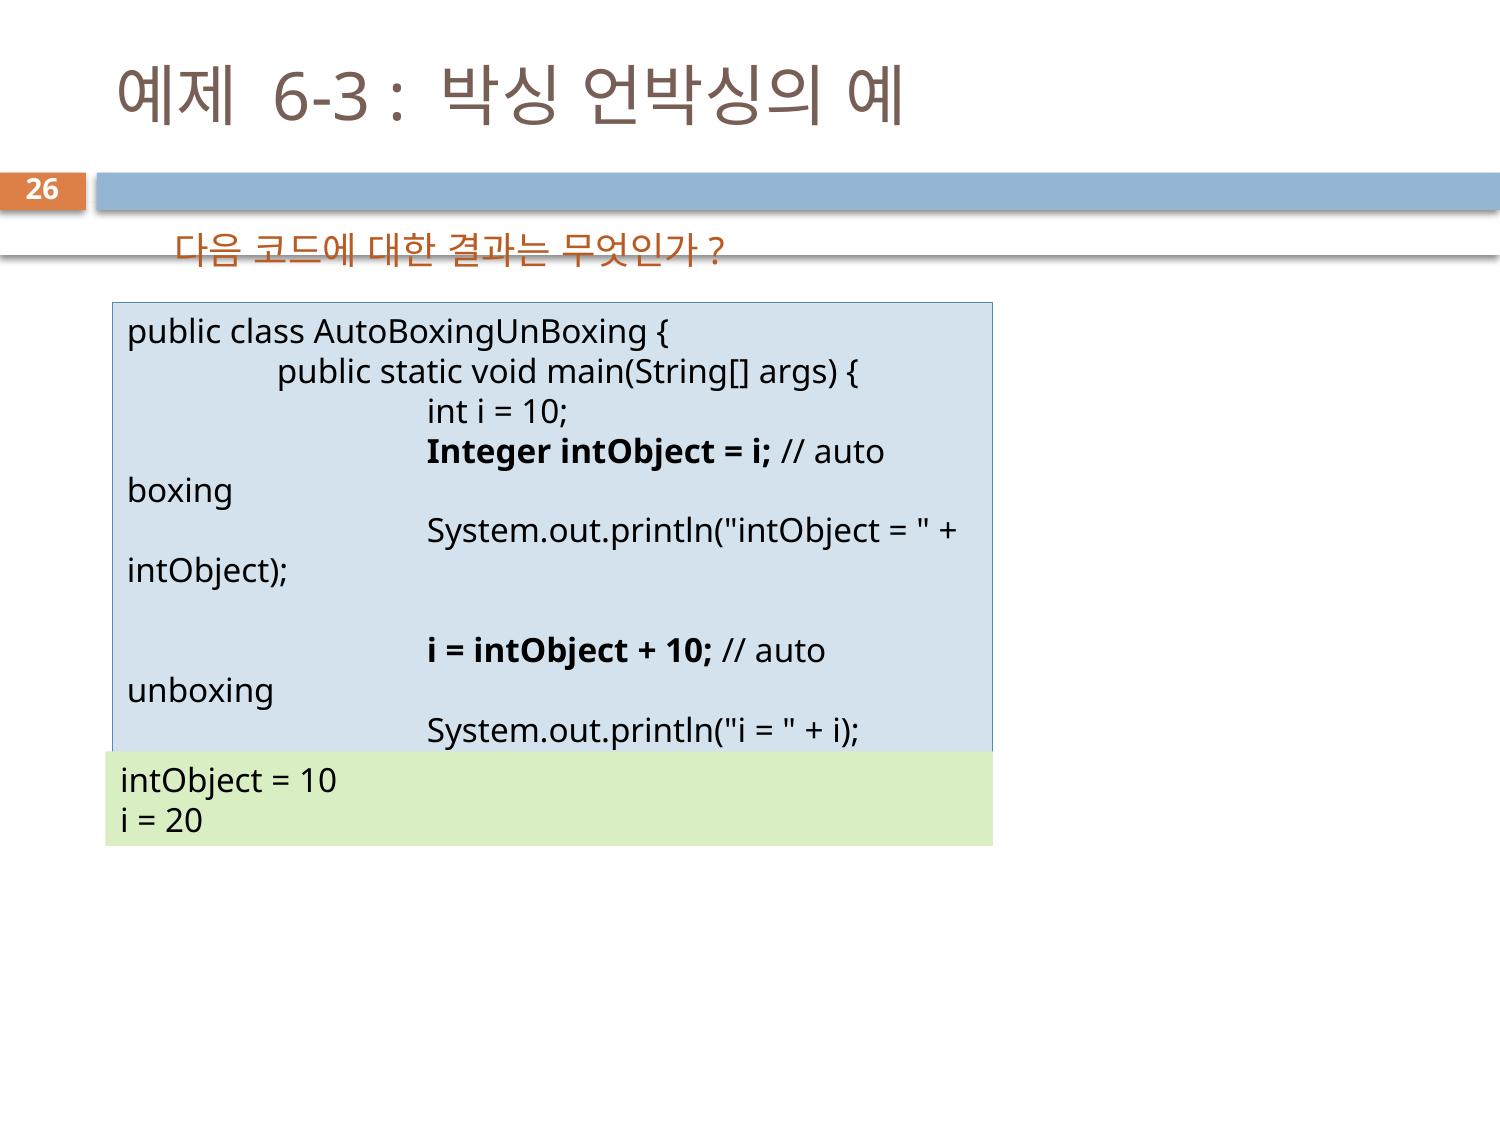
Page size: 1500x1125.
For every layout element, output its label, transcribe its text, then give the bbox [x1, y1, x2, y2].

slide_number 26 [0, 170, 87, 211]
text_box 다음 코드에 대한 결과는 무엇인가? [159, 219, 740, 280]
title 예제 6-3 : 박싱 언박싱의 예 [100, 37, 1438, 149]
text_box public class AutoBoxingUnBoxing { public static void main(String[] args) { int i = 10; Integer intObject = i; // auto boxing System.out.println("intObject = " + intObject); i = intObject + 10; // auto unboxing System.out.println("i = " + i); } } [112, 302, 993, 751]
text_box intObject = 10 i = 20 [105, 751, 993, 846]
